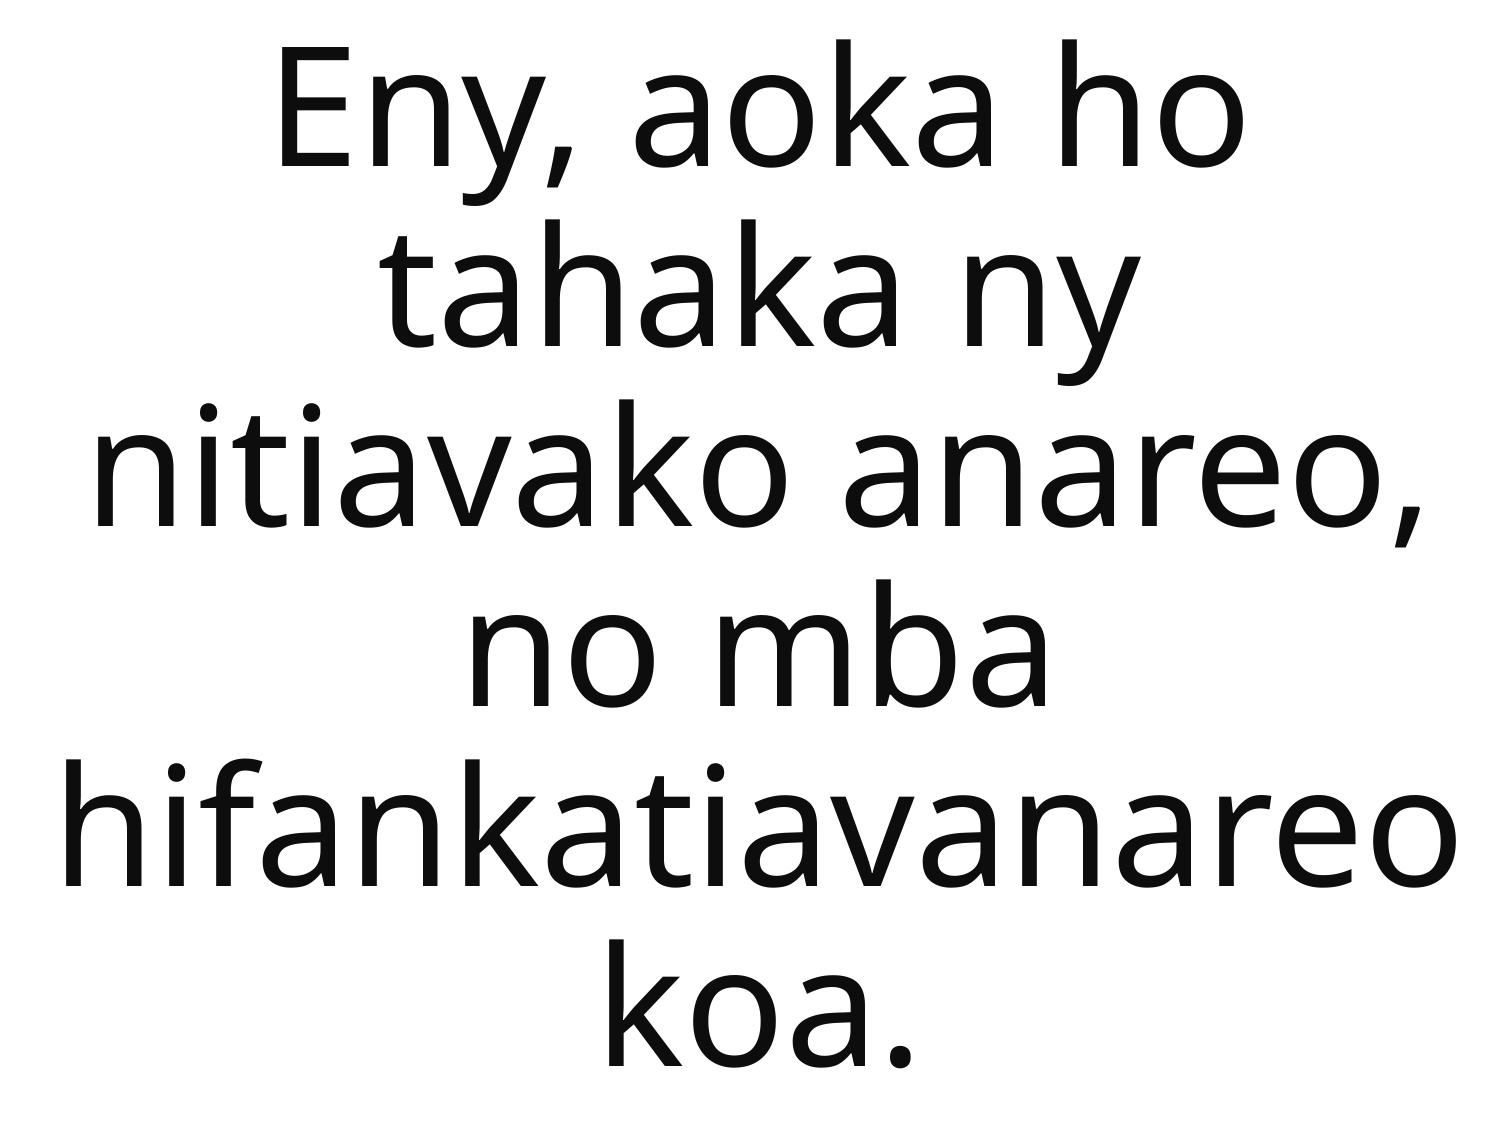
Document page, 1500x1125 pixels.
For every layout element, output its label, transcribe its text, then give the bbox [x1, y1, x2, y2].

title Eny, aoka ho tahaka ny nitiavako anareo, no mba hifankatiavanareo koa. [0, 453, 1500, 672]
